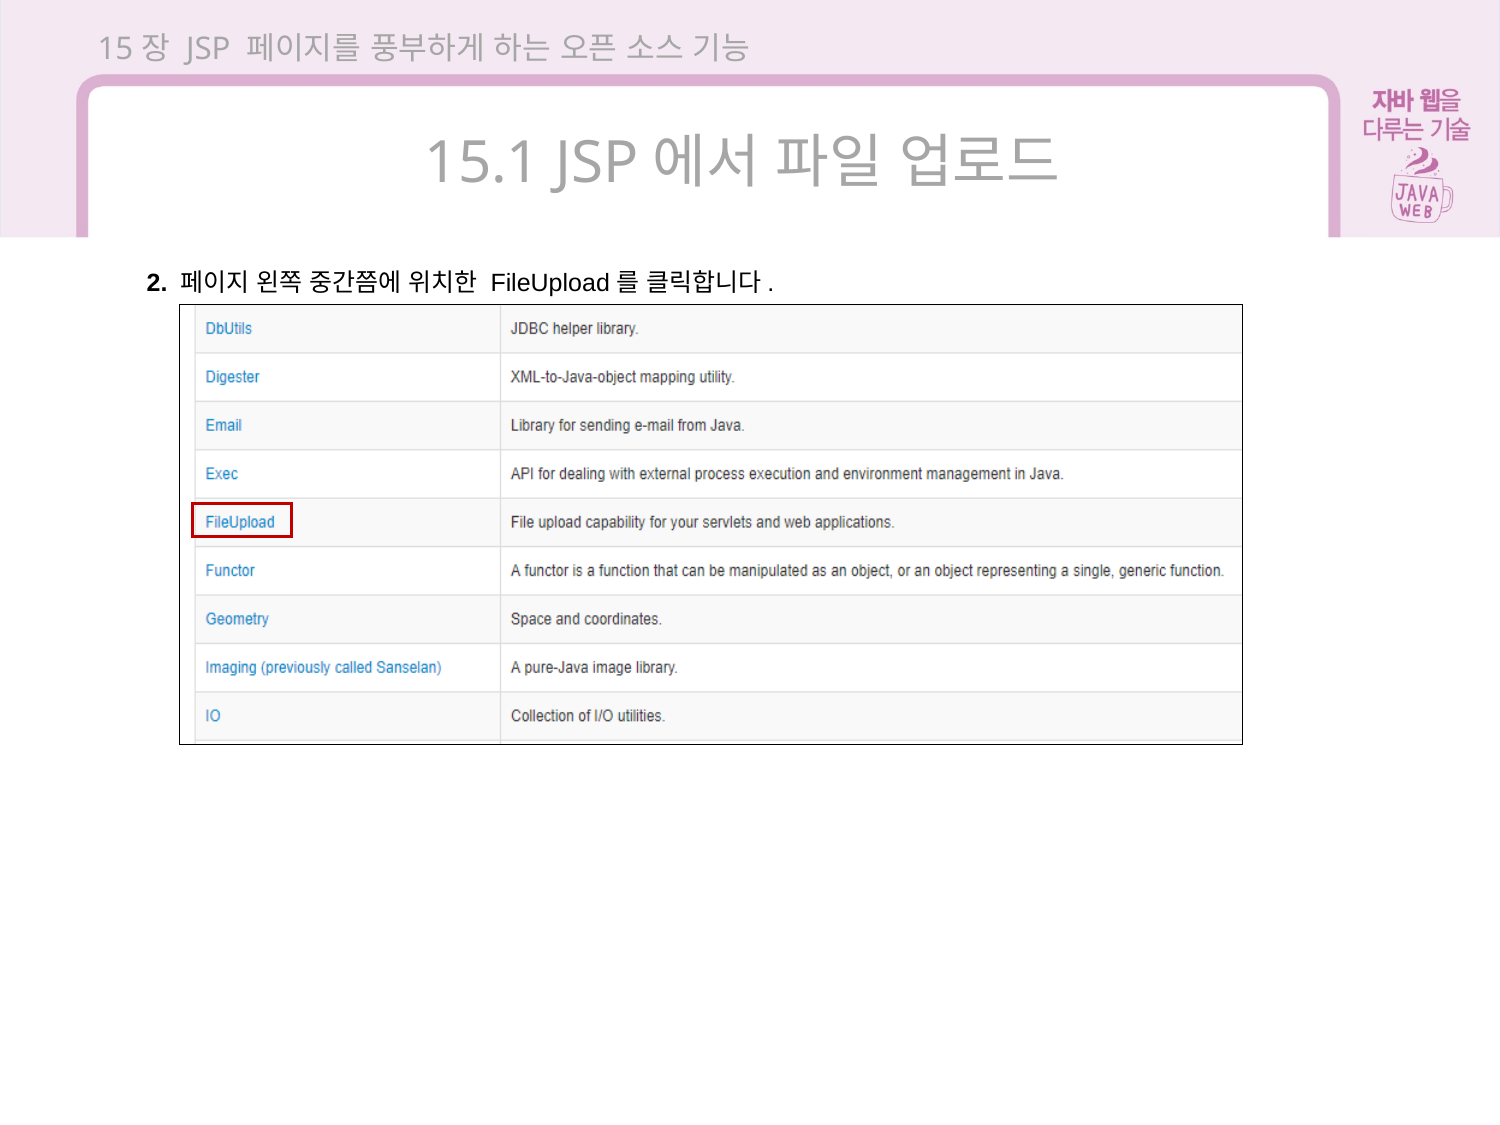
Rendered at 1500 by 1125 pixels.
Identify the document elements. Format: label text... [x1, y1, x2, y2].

text_box 15장 JSP 페이지를 풍부하게 하는 오픈 소스 기능 [82, 0, 1133, 74]
text_box 2. 페이지 왼쪽 중간쯤에 위치한 FileUpload를 클릭합니다. [131, 259, 1268, 304]
picture [0, 0, 1500, 1125]
text_box 15.1 JSP에서 파일 업로드 [217, 117, 1268, 202]
